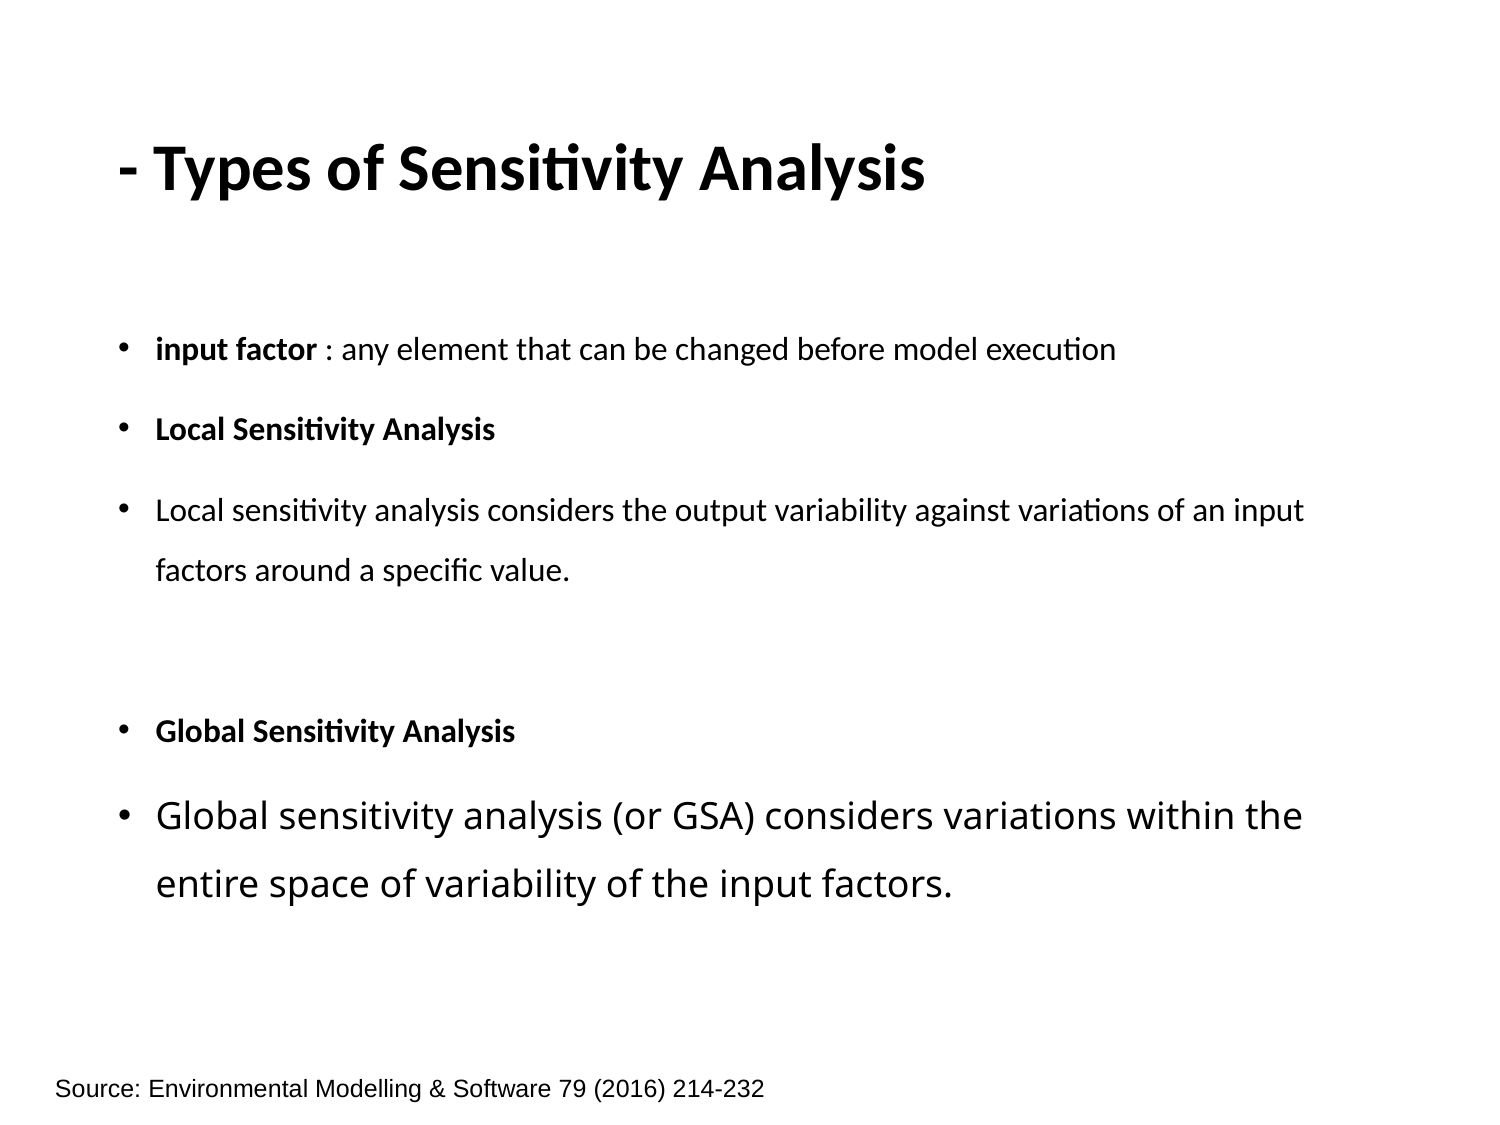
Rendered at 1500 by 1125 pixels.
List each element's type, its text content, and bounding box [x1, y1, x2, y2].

list input factor : any element that can be changed before model execution Local Sensitivity Analysis Local sensitivity analysis considers the output variability against variations of an input factors around a specific value. Global Sensitivity Analysis Global sensitivity analysis (or GSA) considers variations within the entire space of variability of the input factors. [103, 299, 1397, 1014]
title - Types of Sensitivity Analysis [103, 59, 1397, 278]
text_box Source: Environmental Modelling & Software 79 (2016) 214-232 [40, 1065, 789, 1110]
